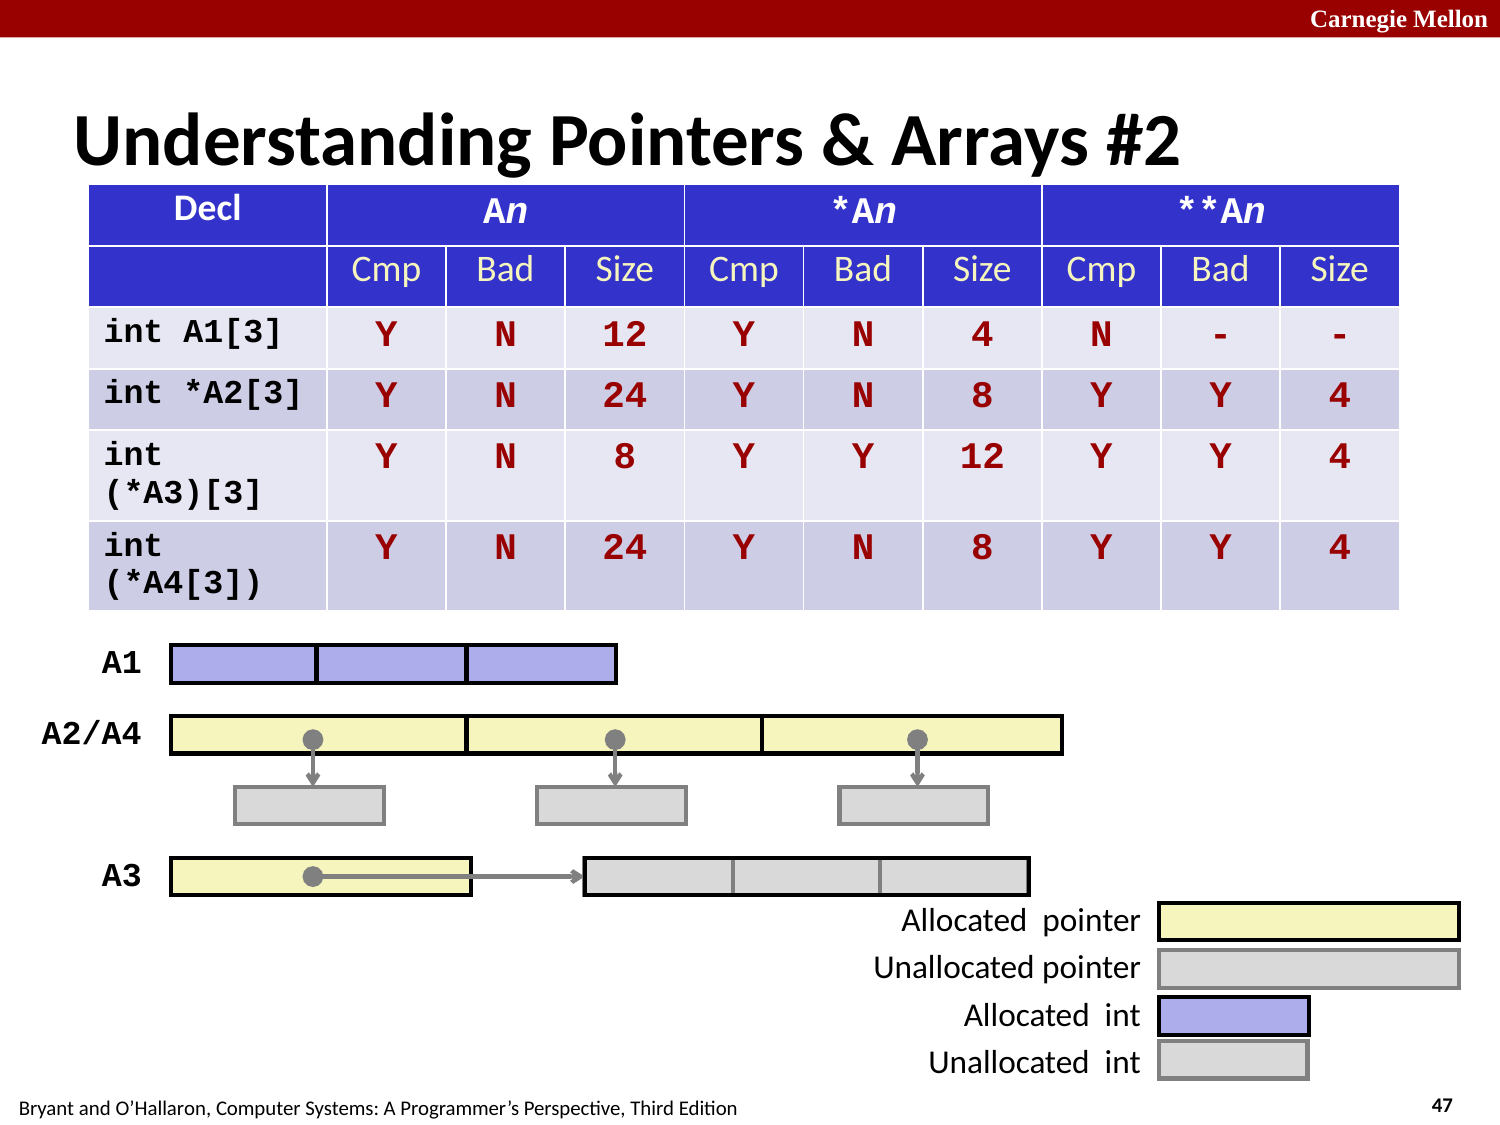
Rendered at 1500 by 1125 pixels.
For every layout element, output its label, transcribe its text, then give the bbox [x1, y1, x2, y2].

table_cell Y [328, 308, 445, 368]
table_cell Y [328, 370, 445, 429]
table_cell N [1043, 308, 1160, 368]
table_cell 24 [566, 370, 684, 429]
table_cell int A1[3] [89, 308, 326, 368]
table_header *An [685, 185, 1041, 245]
table_cell Y [685, 431, 803, 520]
table_cell N [804, 308, 922, 368]
table_cell 12 [924, 431, 1041, 520]
table_cell Size [566, 247, 684, 306]
table_cell 4 [924, 308, 1041, 368]
table_header An [328, 185, 684, 245]
table_cell Y [804, 431, 922, 520]
table_cell Cmp [1043, 247, 1160, 306]
table_cell int (*A4[3]) [89, 522, 326, 610]
table_header **An [1043, 185, 1399, 245]
table_cell Y [685, 308, 803, 368]
table_cell 4 [1281, 522, 1399, 610]
table_cell Bad [1162, 247, 1279, 306]
table_cell int (*A3)[3] [89, 431, 326, 520]
table_cell [89, 247, 326, 306]
table_cell Bad [447, 247, 564, 306]
table_cell N [447, 522, 564, 610]
table_cell Y [685, 522, 803, 610]
table_cell N [447, 370, 564, 429]
table_cell - [1281, 308, 1399, 368]
table_cell - [1162, 308, 1279, 368]
table_cell Y [685, 370, 803, 429]
table_header Decl [89, 185, 326, 245]
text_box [851, 890, 1460, 1089]
table_cell 8 [924, 370, 1041, 429]
table_cell N [447, 308, 564, 368]
table_cell Y [328, 522, 445, 610]
table_cell Cmp [328, 247, 445, 306]
table_cell Bad [804, 247, 922, 306]
table_cell 8 [566, 431, 684, 520]
table_cell Y [1162, 522, 1279, 610]
table_cell Size [1281, 247, 1399, 306]
title Understanding Pointers & Arrays #2 [58, 72, 1305, 199]
table_cell Y [1043, 370, 1160, 429]
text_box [76, 633, 617, 690]
table_cell N [804, 370, 922, 429]
table_cell 8 [924, 522, 1041, 610]
table_cell Y [1162, 370, 1279, 429]
table_cell 24 [566, 522, 684, 610]
table_cell 12 [566, 308, 684, 368]
table_cell Y [328, 431, 445, 520]
table_cell Y [1162, 431, 1279, 520]
table_cell Cmp [685, 247, 803, 306]
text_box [0, 703, 1062, 825]
table_cell Y [1043, 431, 1160, 520]
table_cell Y [1043, 522, 1160, 610]
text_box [76, 845, 1029, 902]
table_cell 4 [1281, 431, 1399, 520]
table_cell Size [924, 247, 1041, 306]
table_cell 4 [1281, 370, 1399, 429]
table_cell N [804, 522, 922, 610]
table_cell int *A2[3] [89, 370, 326, 429]
table_cell N [447, 431, 564, 520]
